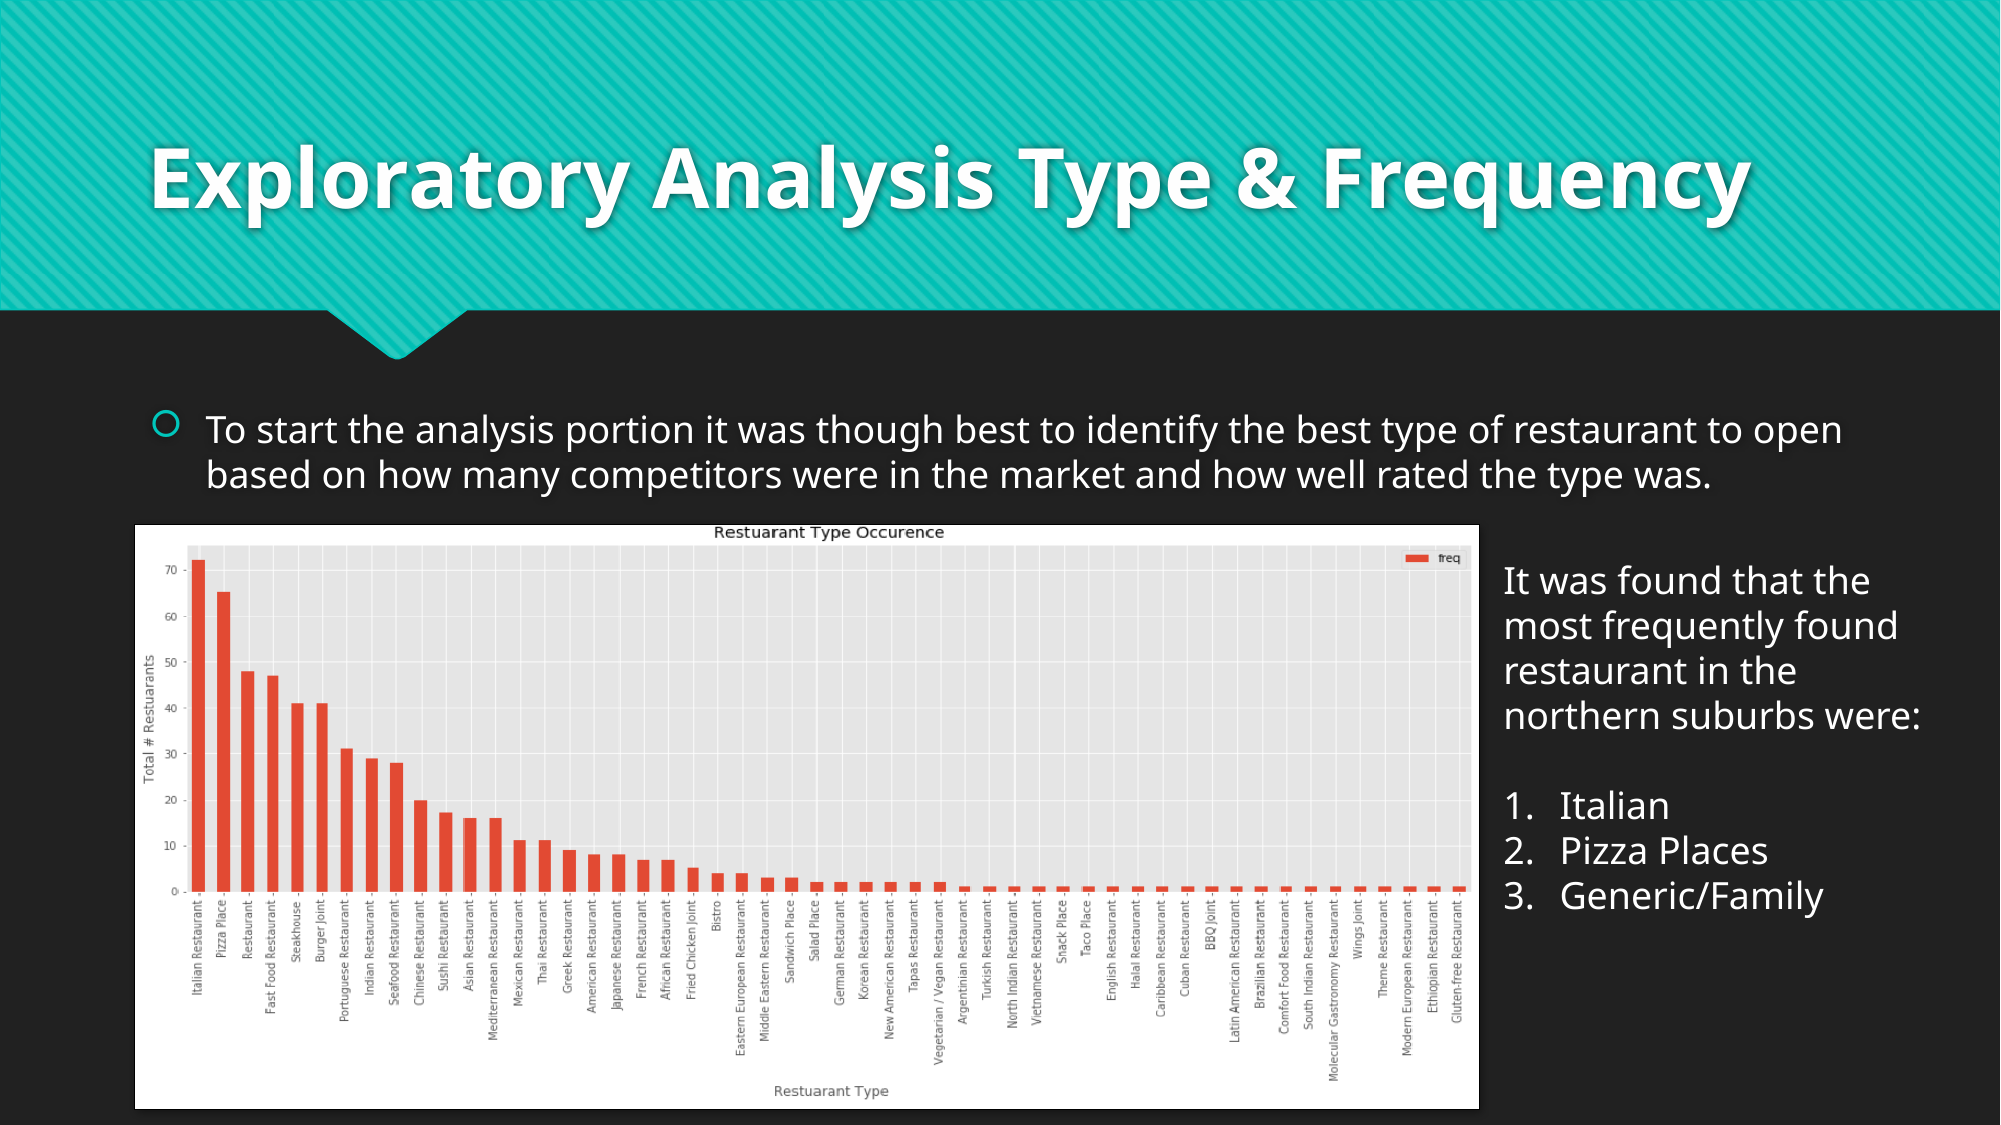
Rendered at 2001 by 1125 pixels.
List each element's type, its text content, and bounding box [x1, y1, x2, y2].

picture [134, 523, 1479, 1109]
title Exploratory Analysis Type & Frequency [132, 73, 1868, 233]
text_box It was found that the most frequently found restaurant in the northern suburbs were: Italian Pizza Places Generic/Family [1488, 549, 1960, 925]
list To start the analysis portion it was though best to identify the best type of restaurant to open based on how many competitors were in the market and how well rated the type was. [134, 364, 1866, 538]
